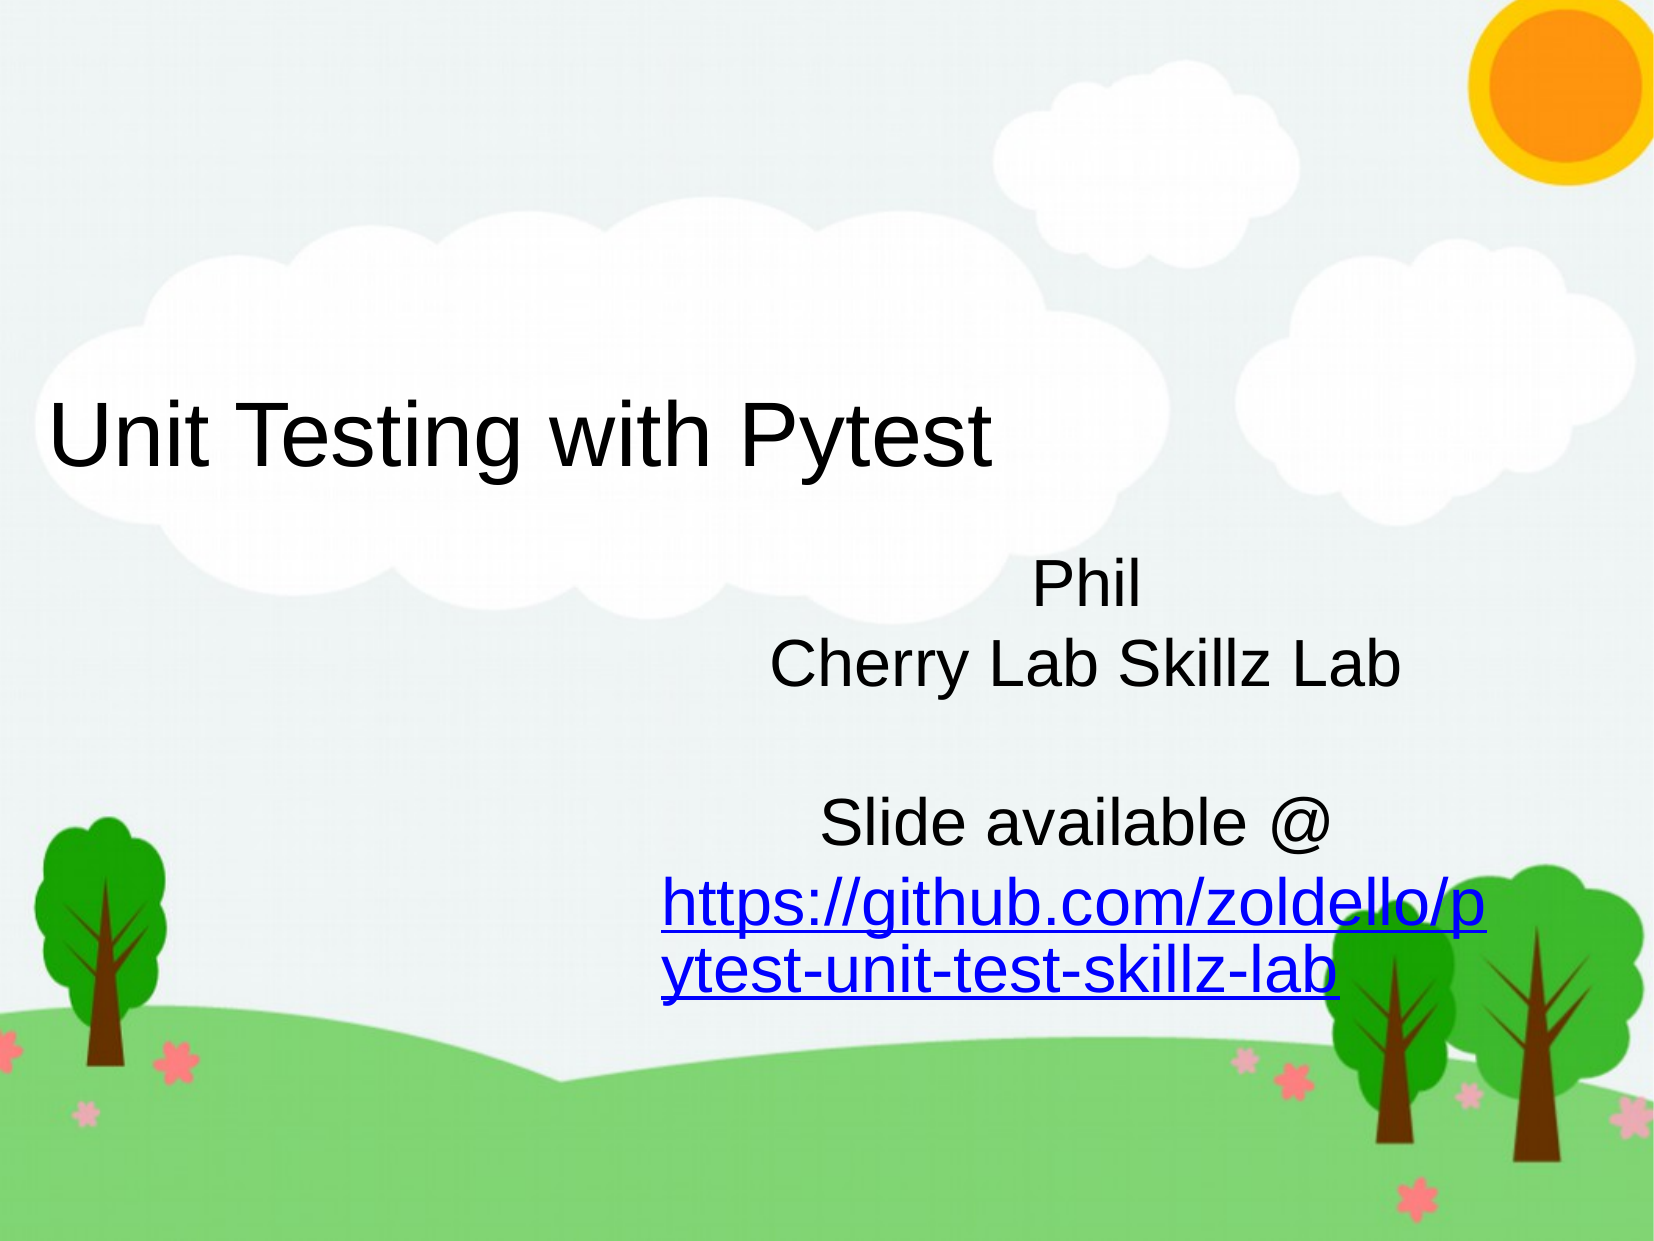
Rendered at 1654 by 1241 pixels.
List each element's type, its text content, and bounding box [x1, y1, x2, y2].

text_box Unit Testing with Pytest [47, 283, 1512, 577]
text_box Phil Cherry Lab Skillz Lab Slide available @ https://github.com/zoldello/pytest-unit-test-skillz-lab [661, 632, 1512, 792]
picture [0, 0, 1654, 1241]
